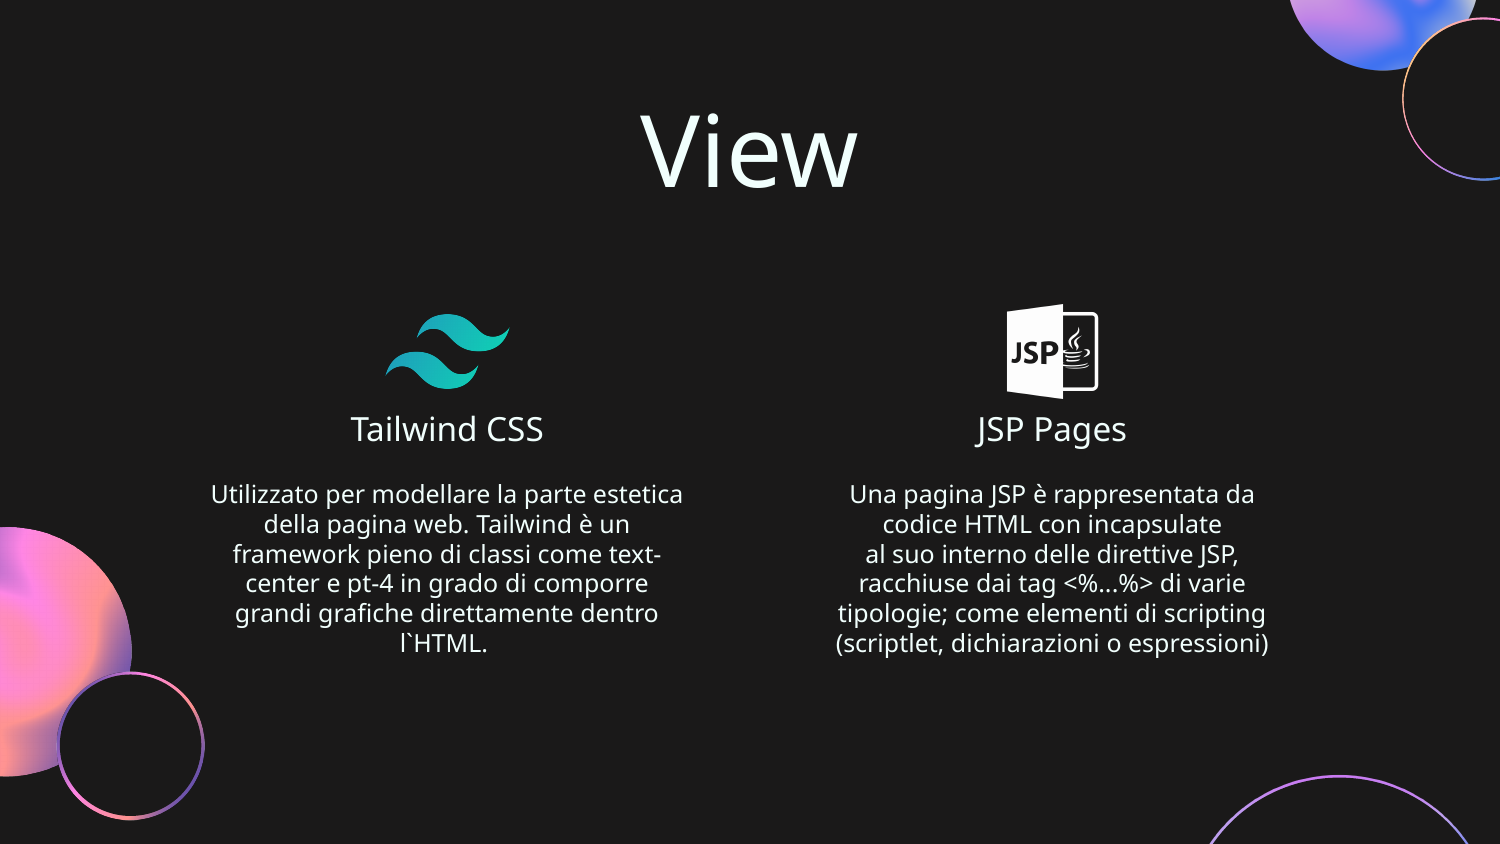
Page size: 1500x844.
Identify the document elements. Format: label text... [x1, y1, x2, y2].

subtitle Utilizzato per modellare la parte estetica della pagina web. Tailwind è un framework pieno di classi come text-center e pt-4 in grado di comporre grandi grafiche direttamente dentro l`HTML. [190, 464, 705, 650]
subtitle Una pagina JSP è rappresentata da codice HTML con incapsulate al suo interno delle direttive JSP, racchiuse dai tag <%...%> di varie tipologie; come elementi di scripting (scriptlet, dichiarazioni o espressioni) [795, 463, 1310, 680]
subtitle Tailwind CSS [190, 389, 705, 464]
picture [1284, 0, 1500, 182]
subtitle JSP Pages [795, 389, 1310, 463]
picture [0, 521, 208, 823]
picture [385, 314, 510, 390]
picture [1178, 770, 1500, 844]
picture [1005, 304, 1100, 400]
title View [118, 72, 1382, 167]
